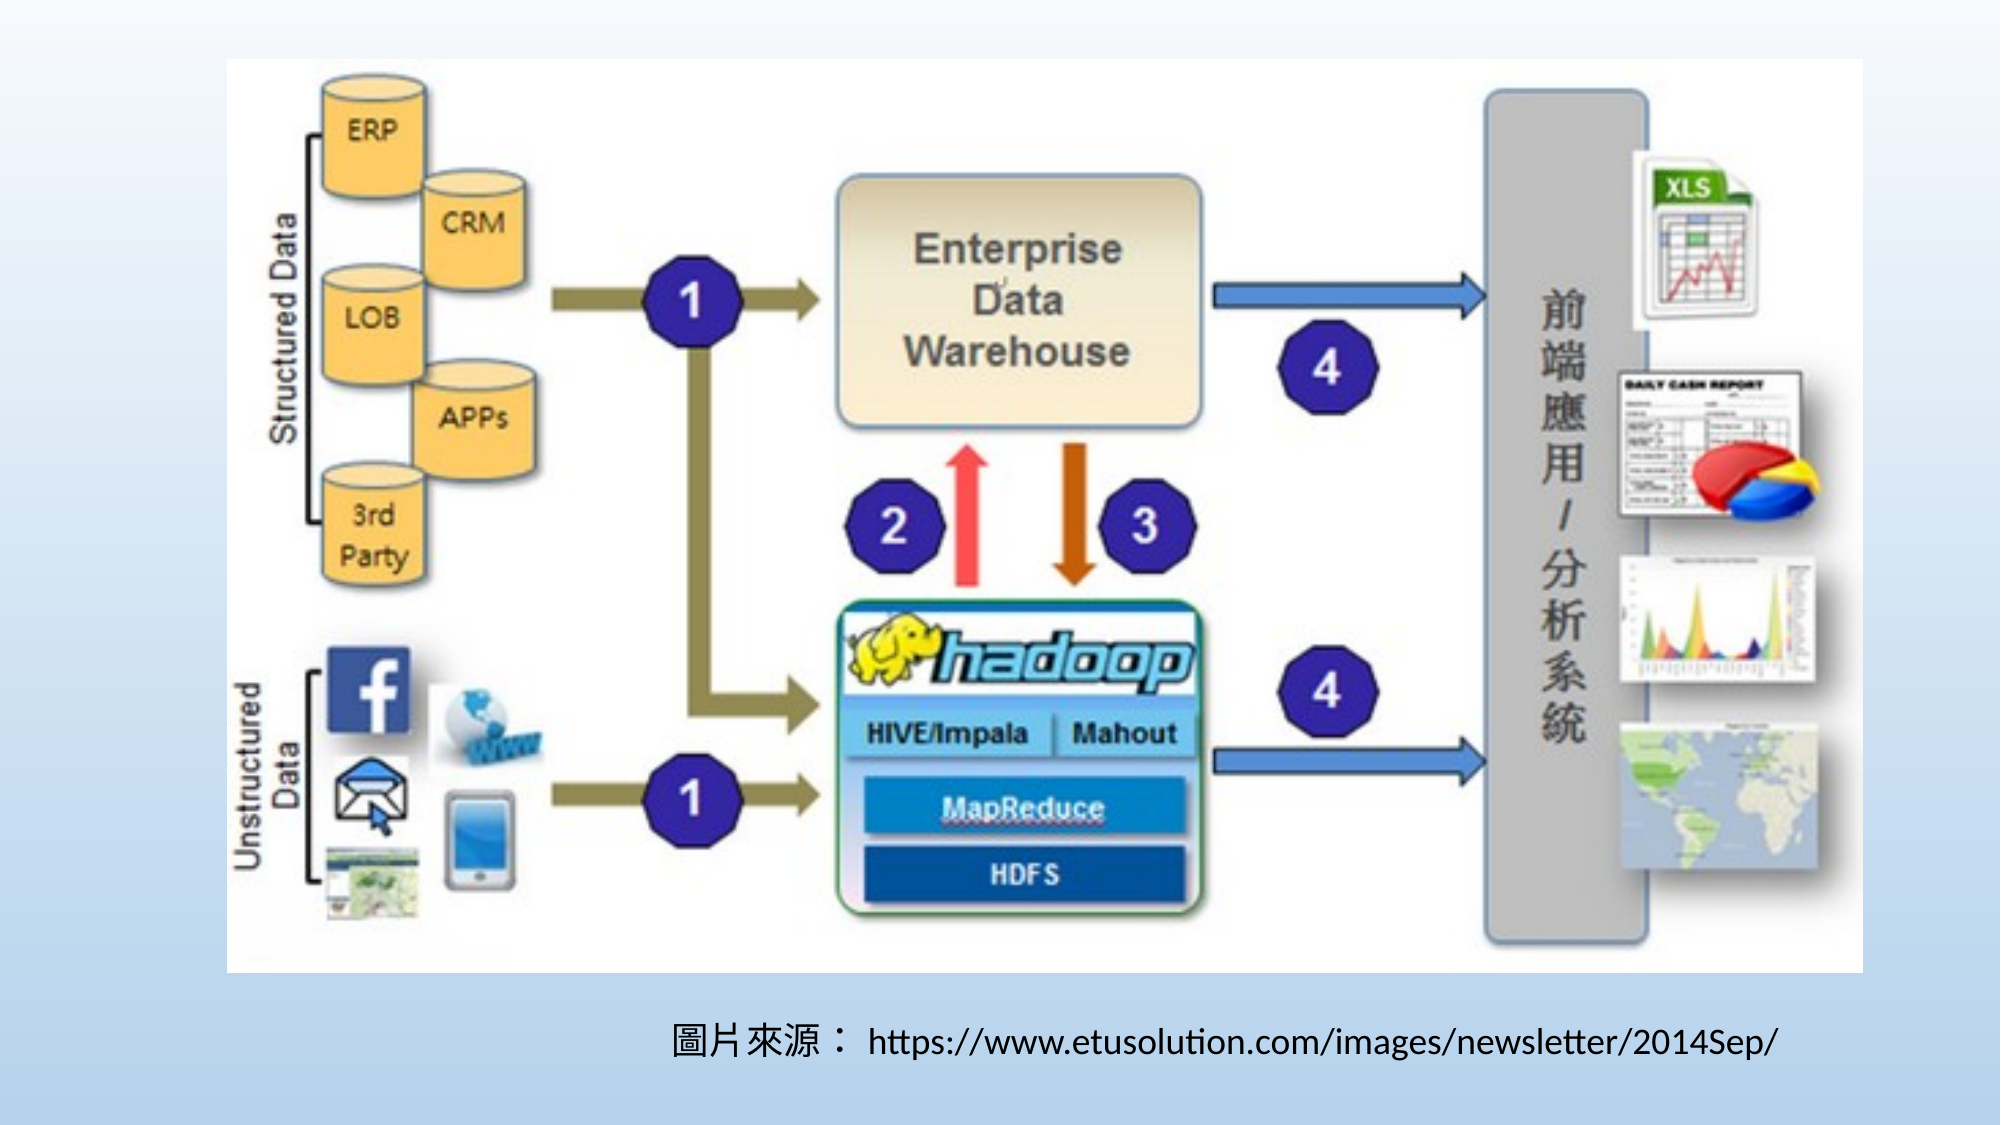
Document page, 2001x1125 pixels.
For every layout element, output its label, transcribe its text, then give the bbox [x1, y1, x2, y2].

text_box 圖片來源：https://www.etusolution.com/images/newsletter/2014Sep/ [656, 1009, 1795, 1070]
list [227, 59, 1863, 973]
